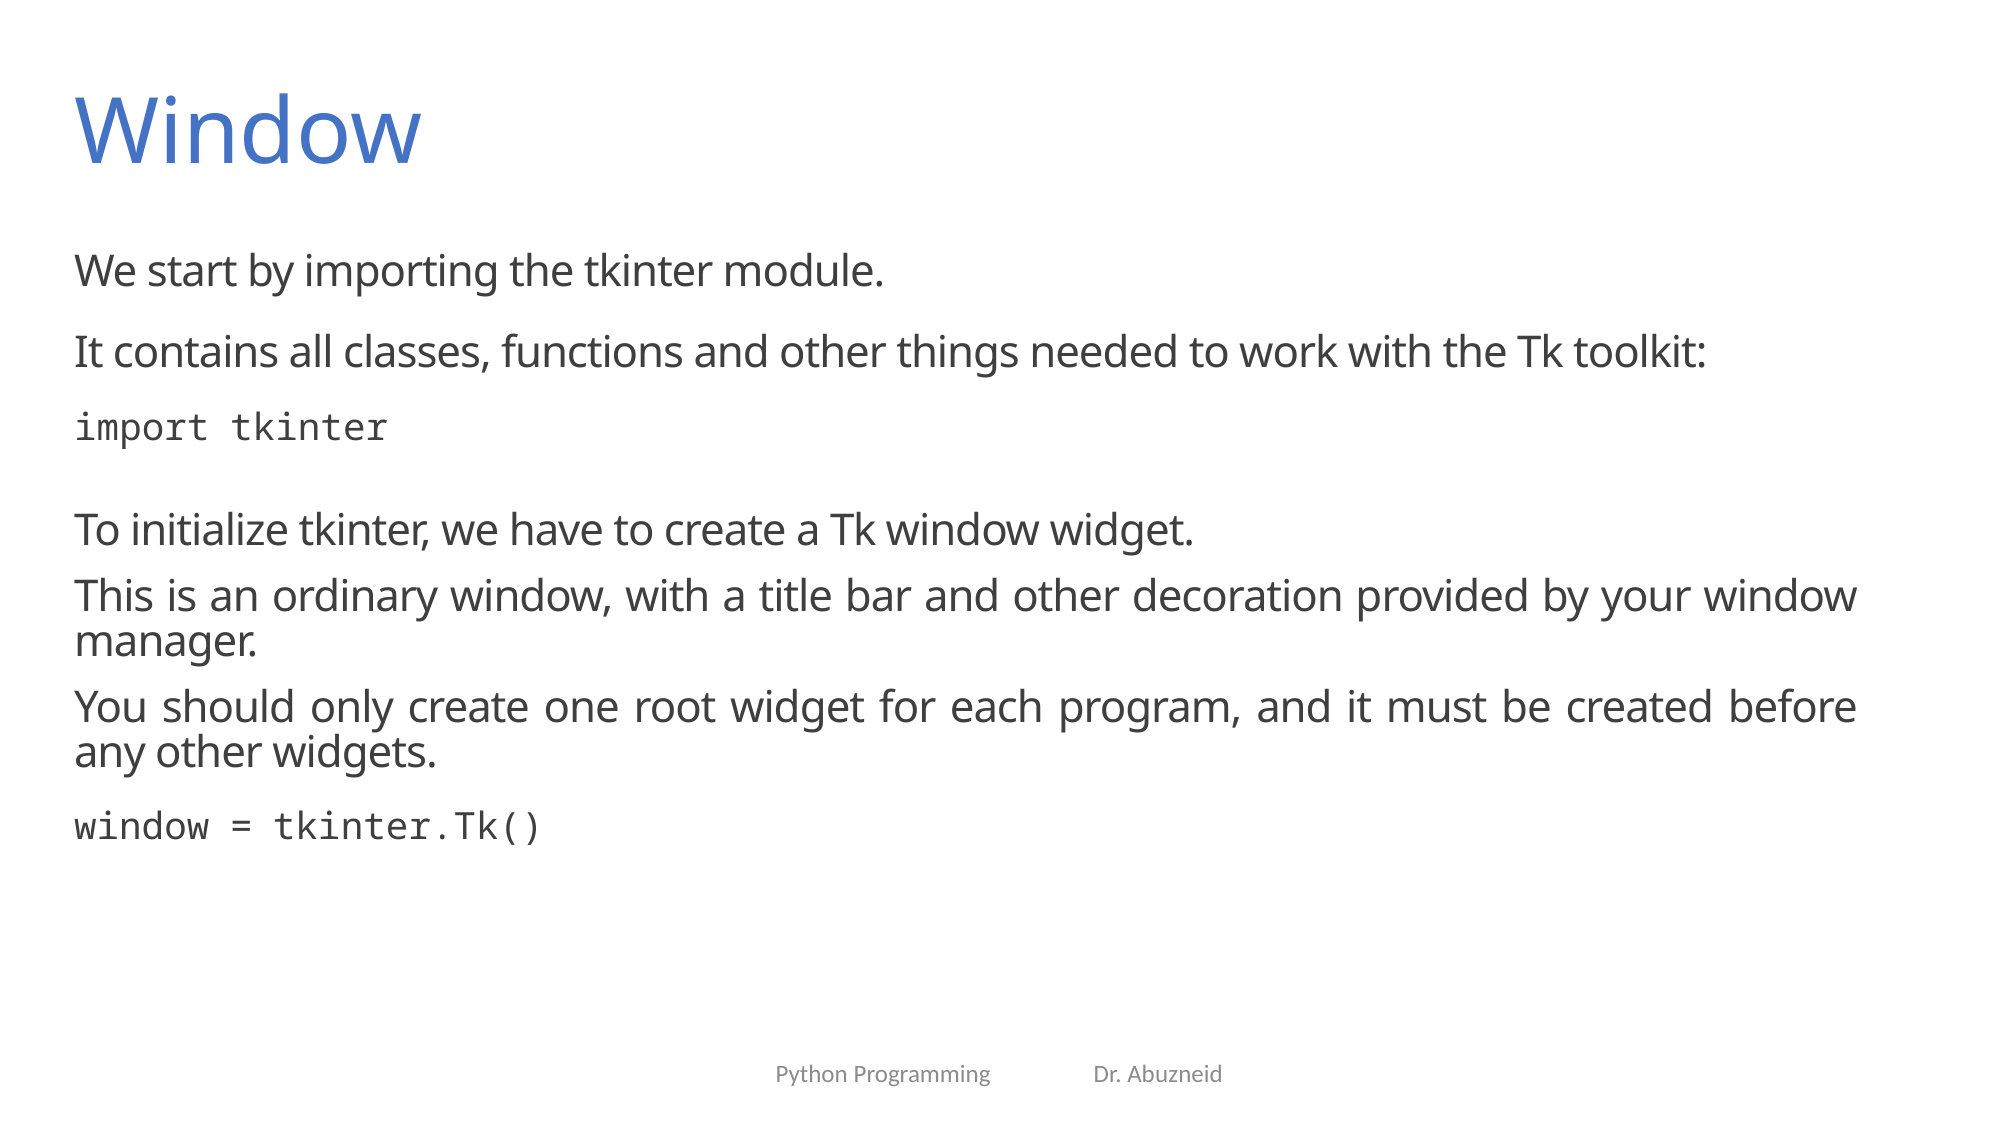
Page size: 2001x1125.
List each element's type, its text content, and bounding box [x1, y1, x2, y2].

footer Python Programming Dr. Abuzneid [662, 1042, 1338, 1103]
title Window [59, 25, 1785, 243]
list We start by importing the tkinter module. It contains all classes, functions and other things needed to work with the Tk toolkit: import tkinter To initialize tkinter, we have to create a Tk window widget. This is an ordinary window, with a title bar and other decoration provided by your window manager. You should only create one root widget for each program, and it must be created before any other widgets. window = tkinter.Tk() [59, 242, 1960, 957]
